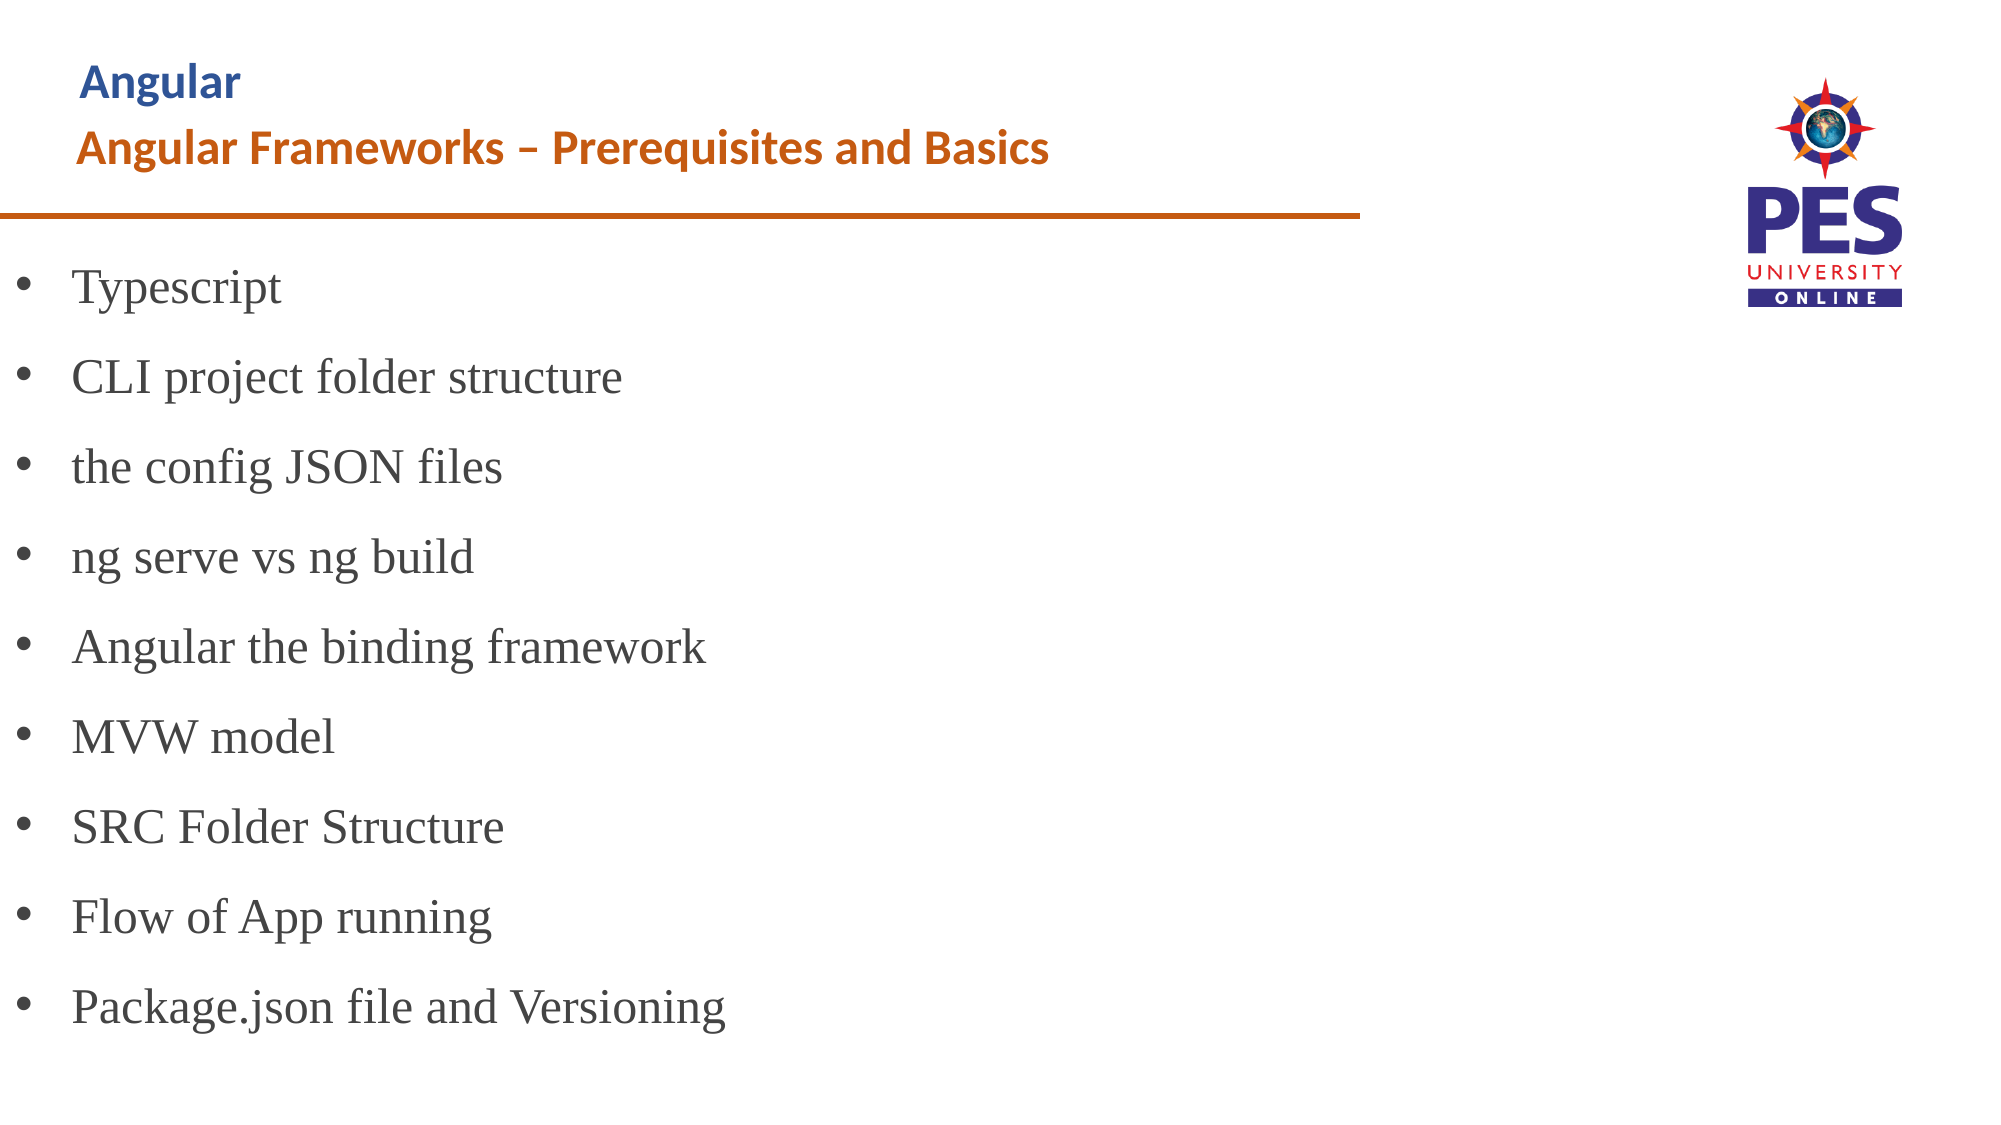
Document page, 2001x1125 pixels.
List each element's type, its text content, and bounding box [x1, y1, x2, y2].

text_box Angular [64, 41, 1295, 117]
text_box Typescript CLI project folder structure the config JSON files ng serve vs ng build Angular the binding framework MVW model SRC Folder Structure Flow of App running Package.json file and Versioning [0, 215, 1784, 1125]
text_box Angular Frameworks – Prerequisites and Basics [60, 106, 1374, 182]
picture [1748, 76, 1902, 307]
